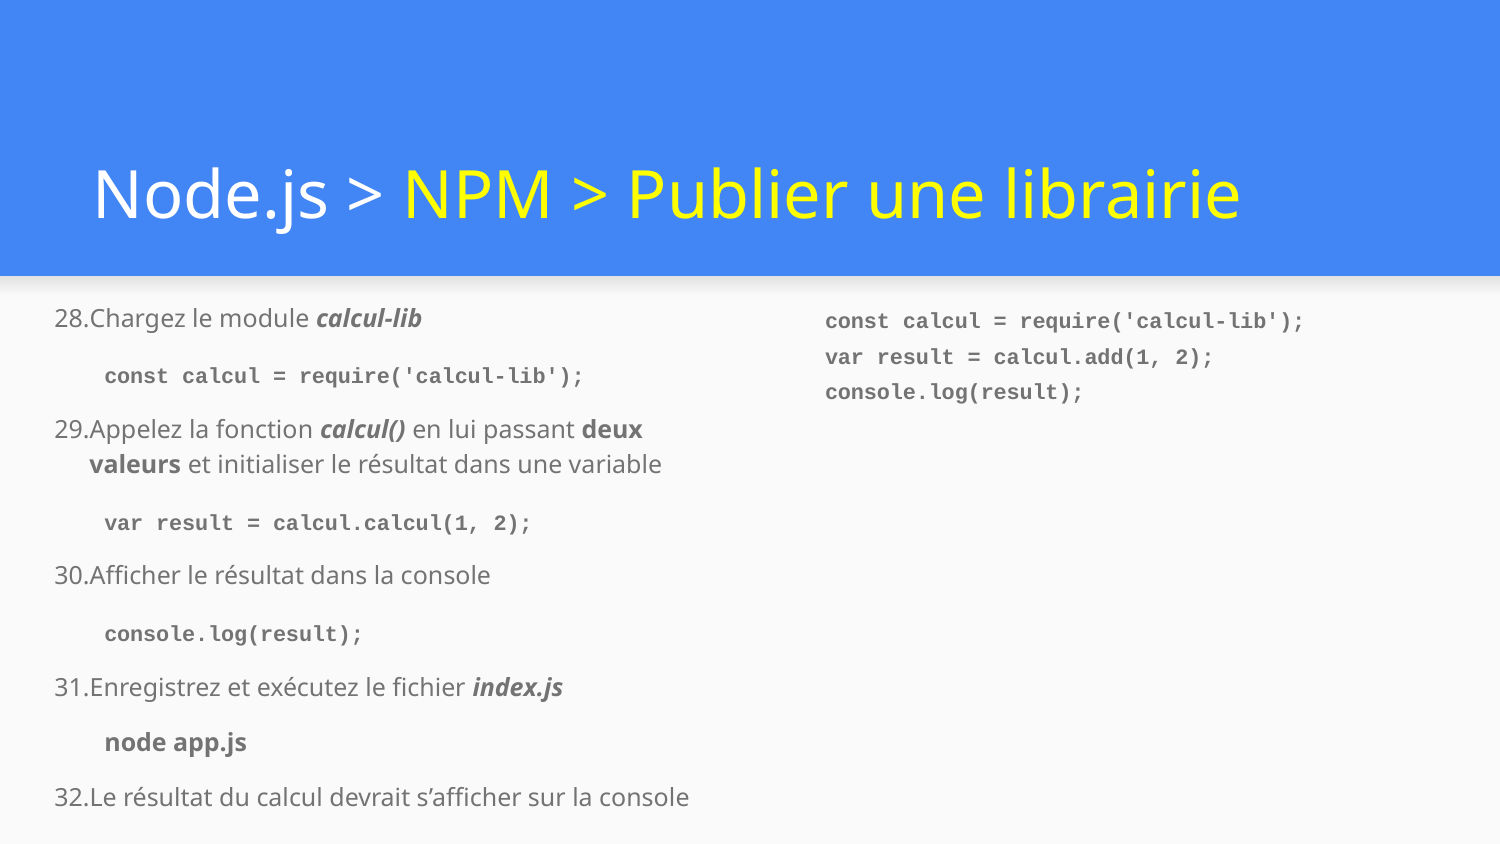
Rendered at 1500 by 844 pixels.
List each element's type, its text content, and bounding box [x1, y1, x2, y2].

list Chargez le module calcul-lib const calcul = require('calcul-lib'); Appelez la fonction calcul() en lui passant deux valeurs et initialiser le résultat dans une variable var result = calcul.calcul(1, 2); Afficher le résultat dans la console console.log(result); Enregistrez et exécutez le fichier index.js node app.js Le résultat du calcul devrait s’afficher sur la console [14, 282, 746, 844]
title Node.js > NPM > Publier une librairie [77, 121, 1427, 248]
list const calcul = require('calcul-lib'); var result = calcul.add(1, 2); console.log(result); [750, 282, 1482, 844]
